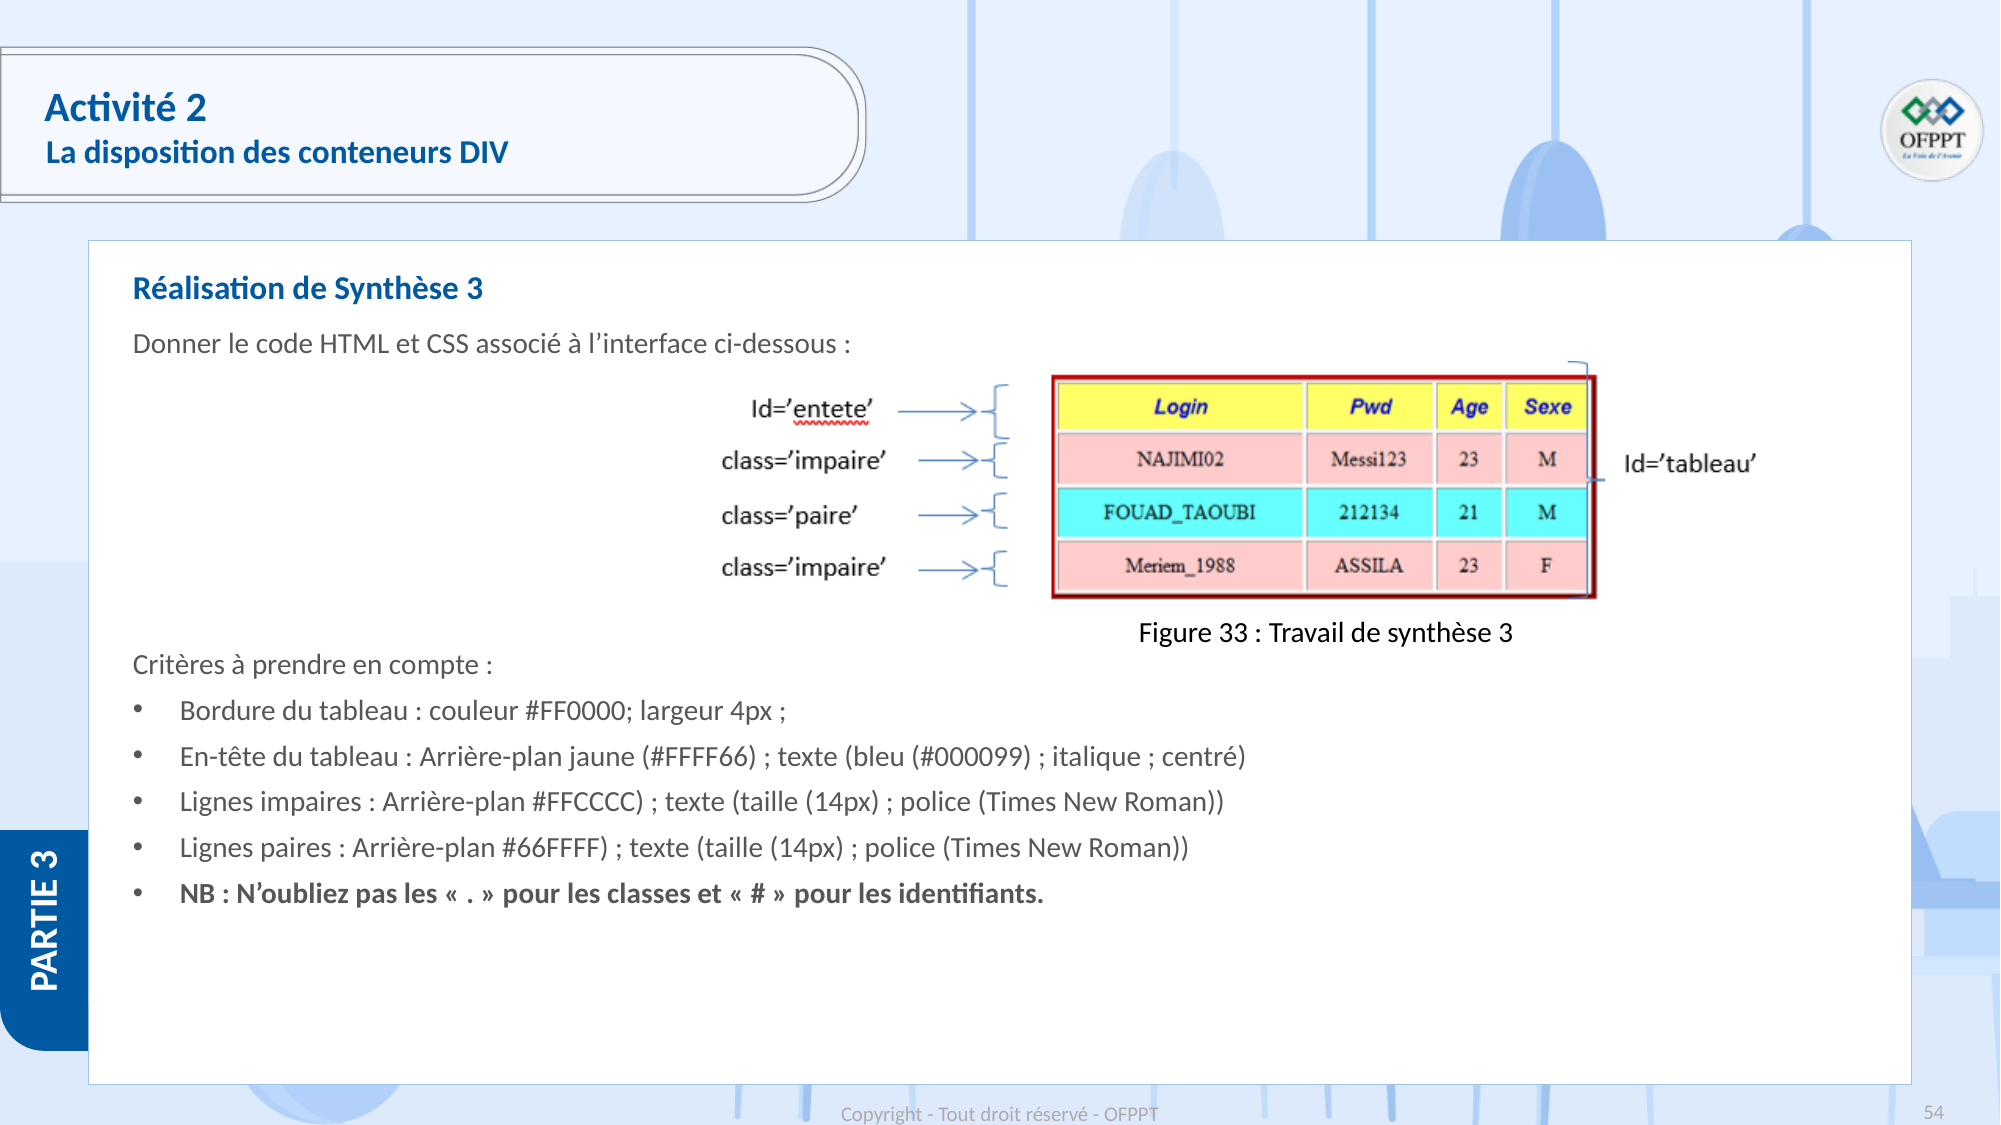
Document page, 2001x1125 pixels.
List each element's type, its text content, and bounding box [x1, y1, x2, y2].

list Donner le code HTML et CSS associé à l’interface ci-dessous : Critères à prendre en compte : Bordure du tableau : couleur #FF0000; largeur 4px ; En-tête du tableau : Arrière-plan jaune (#FFFF66) ; texte (bleu (#000099) ; italique ; centré) Lignes impaires : Arrière-plan #FFCCCC) ; texte (taille (14px) ; police (Times New Roman)) Lignes paires : Arrière-plan #66FFFF) ; texte (taille (14px) ; police (Times New Roman)) NB : N’oubliez pas les « . » pour les classes et « # » pour les identifiants. [118, 318, 1776, 1037]
text_box Figure 33 : Travail de synthèse 3 [1033, 609, 1619, 656]
picture [0, 0, 2000, 1125]
list La disposition des conteneurs DIV [31, 127, 863, 201]
title Activité 2 [29, 74, 863, 143]
picture [695, 361, 1776, 609]
list Réalisation de Synthèse 3 [118, 265, 883, 319]
